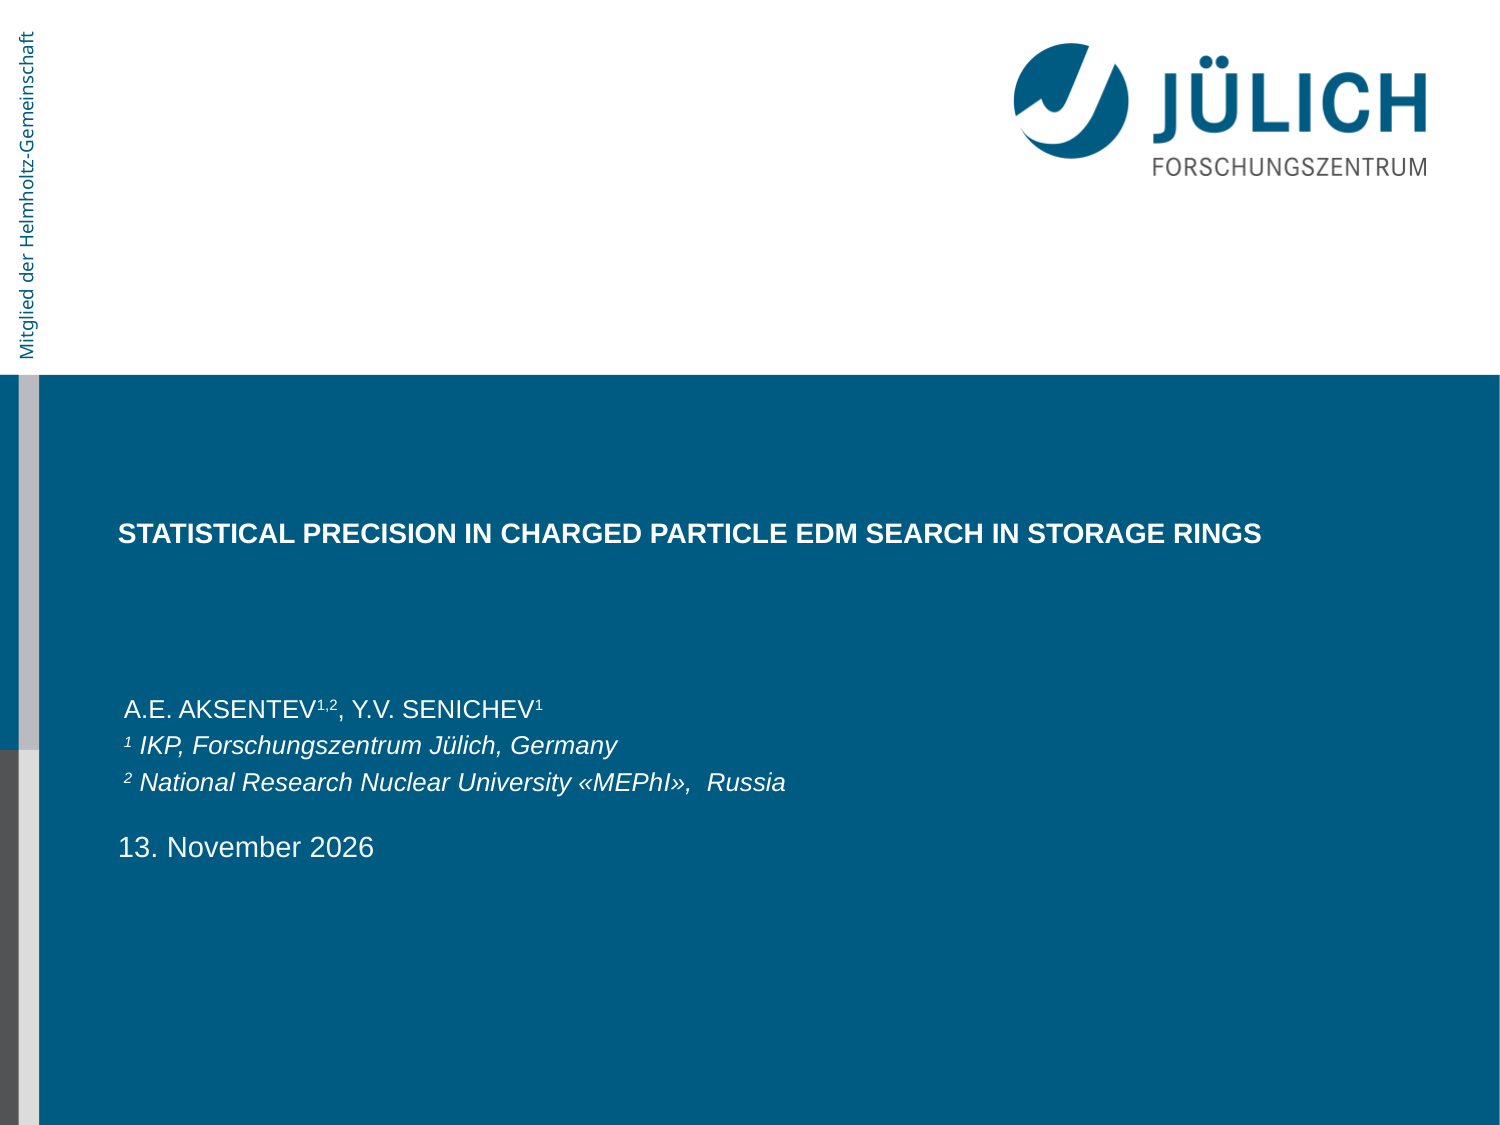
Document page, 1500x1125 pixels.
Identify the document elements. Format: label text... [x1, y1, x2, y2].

subtitle A.E. AKSENTEV1,2, Y.V. SENICHEV1 1 IKP, Forschungszentrum Jülich, Germany 2 National Research Nuclear University «MEPhI», Russia [123, 692, 1394, 799]
title Statistical precision in charged particle EDM search in storage rings [117, 503, 1394, 622]
picture [1012, 41, 1426, 176]
